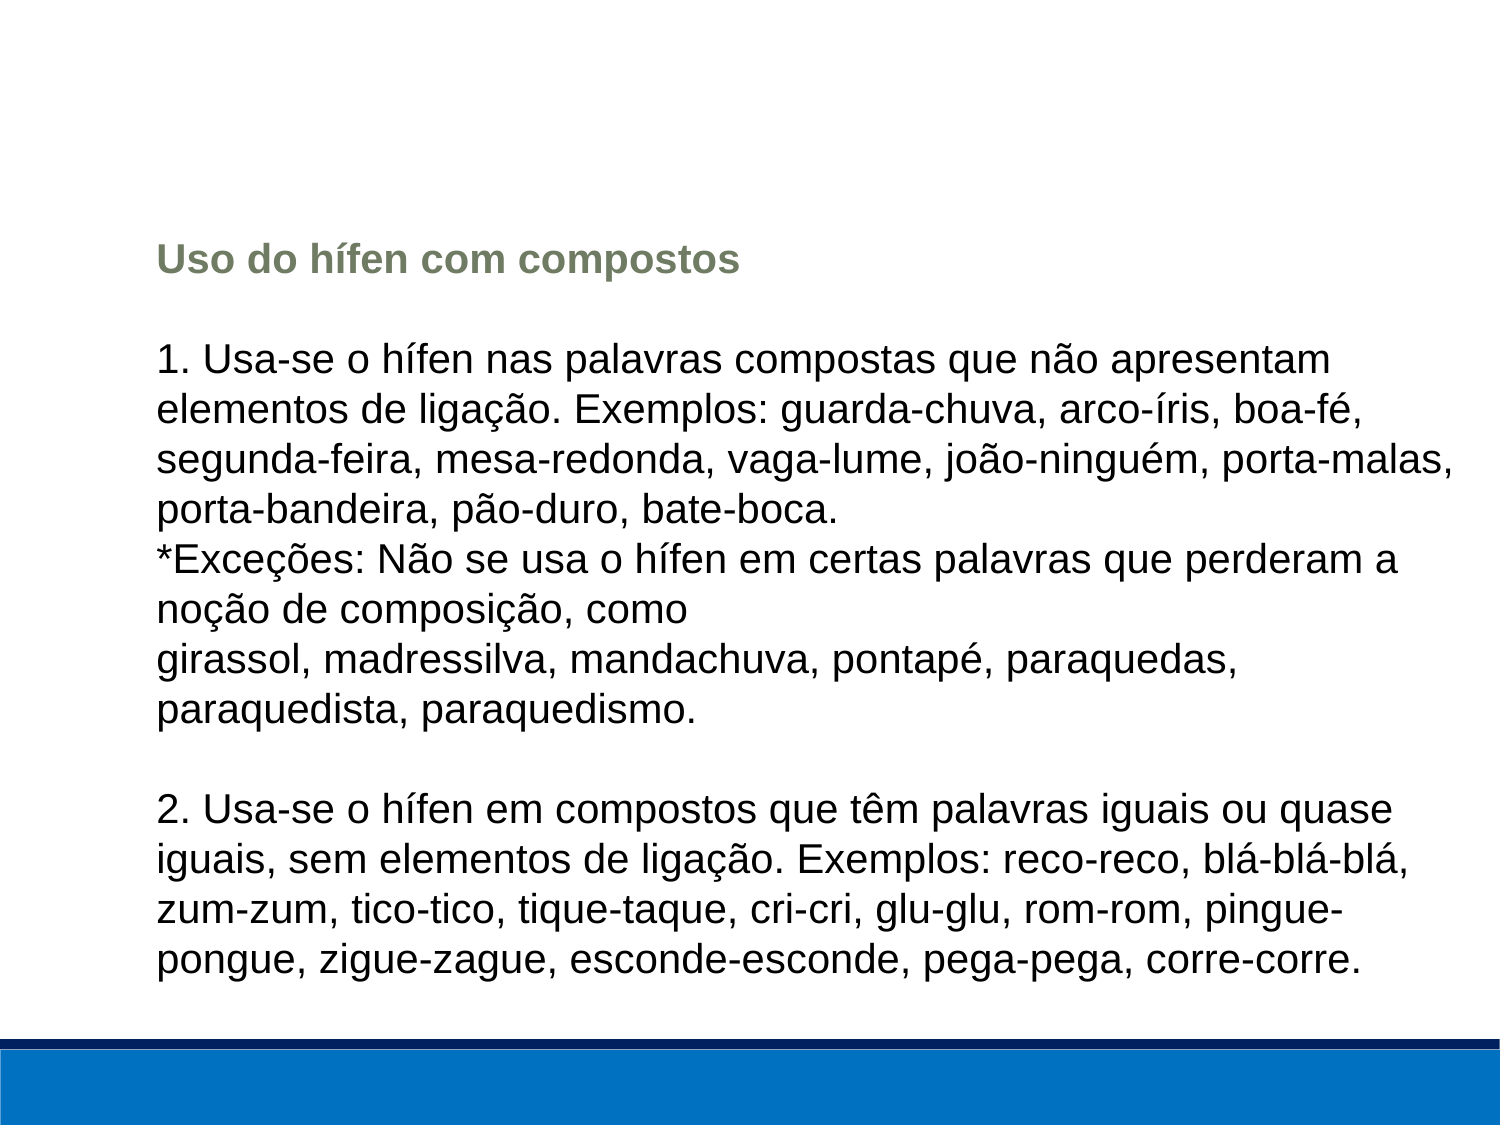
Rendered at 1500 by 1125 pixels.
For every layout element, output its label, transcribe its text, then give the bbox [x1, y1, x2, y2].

text_box Uso do hífen com compostos 1. Usa-se o hífen nas palavras compostas que não apresentam elementos de ligação. Exemplos: guarda-chuva, arco-íris, boa-fé, segunda-feira, mesa-redonda, vaga-lume, joão-ninguém, porta-malas, porta-bandeira, pão-duro, bate-boca. *Exceções: Não se usa o hífen em certas palavras que perderam a noção de composição, como girassol, madressilva, mandachuva, pontapé, paraquedas, paraquedista, paraquedismo. 2. Usa-se o hífen em compostos que têm palavras iguais ou quase iguais, sem elementos de ligação. Exemplos: reco-reco, blá-blá-blá, zum-zum, tico-tico, tique-taque, cri-cri, glu-glu, rom-rom, pingue-pongue, zigue-zague, esconde-esconde, pega-pega, corre-corre. [141, 224, 1500, 990]
